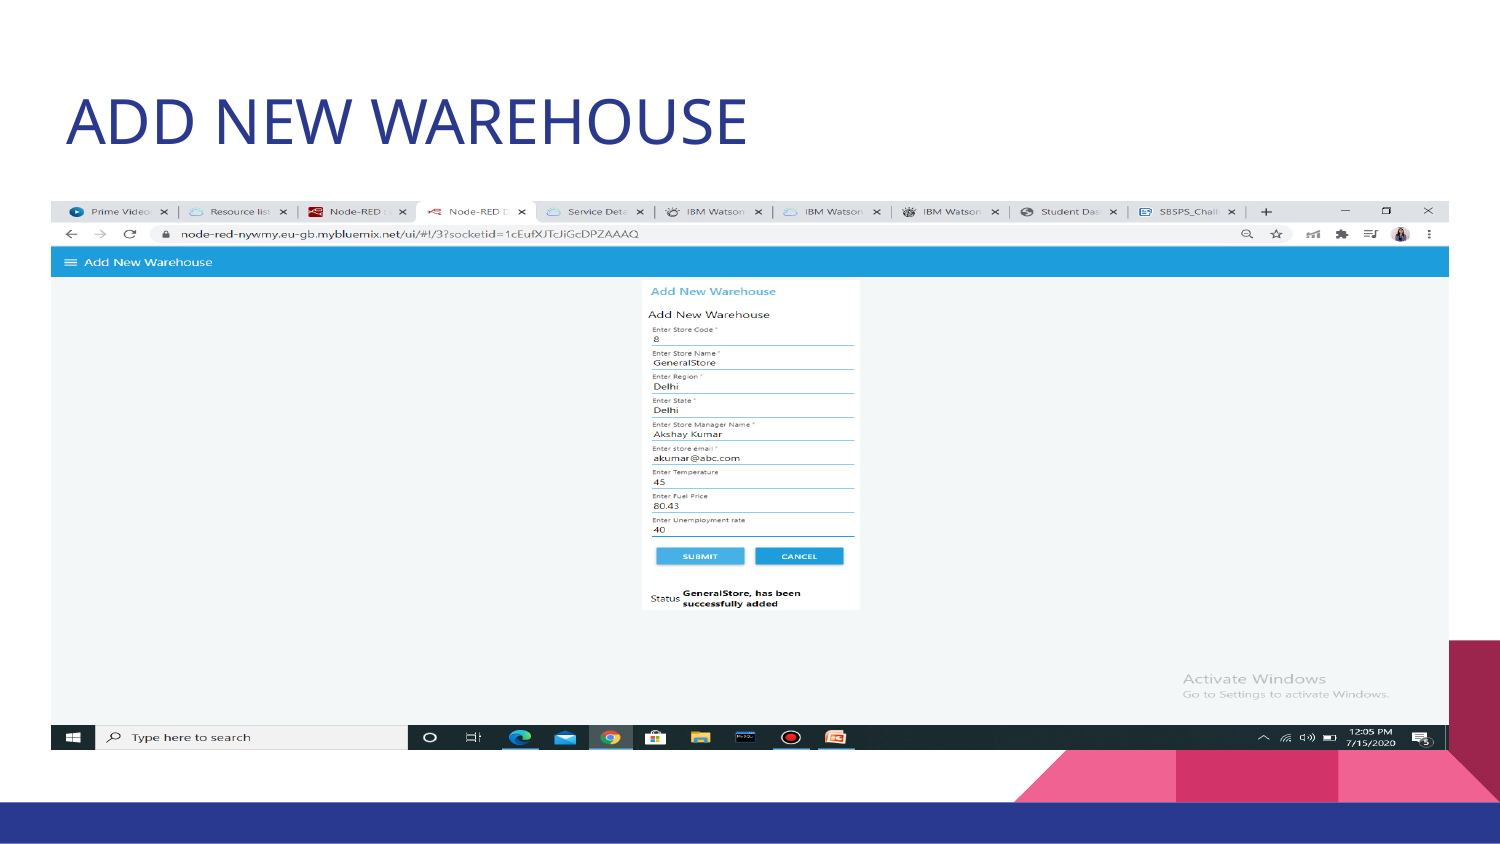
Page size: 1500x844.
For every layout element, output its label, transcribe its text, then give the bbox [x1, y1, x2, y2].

title ADD NEW WAREHOUSE [51, 67, 1449, 167]
picture [50, 201, 1450, 750]
